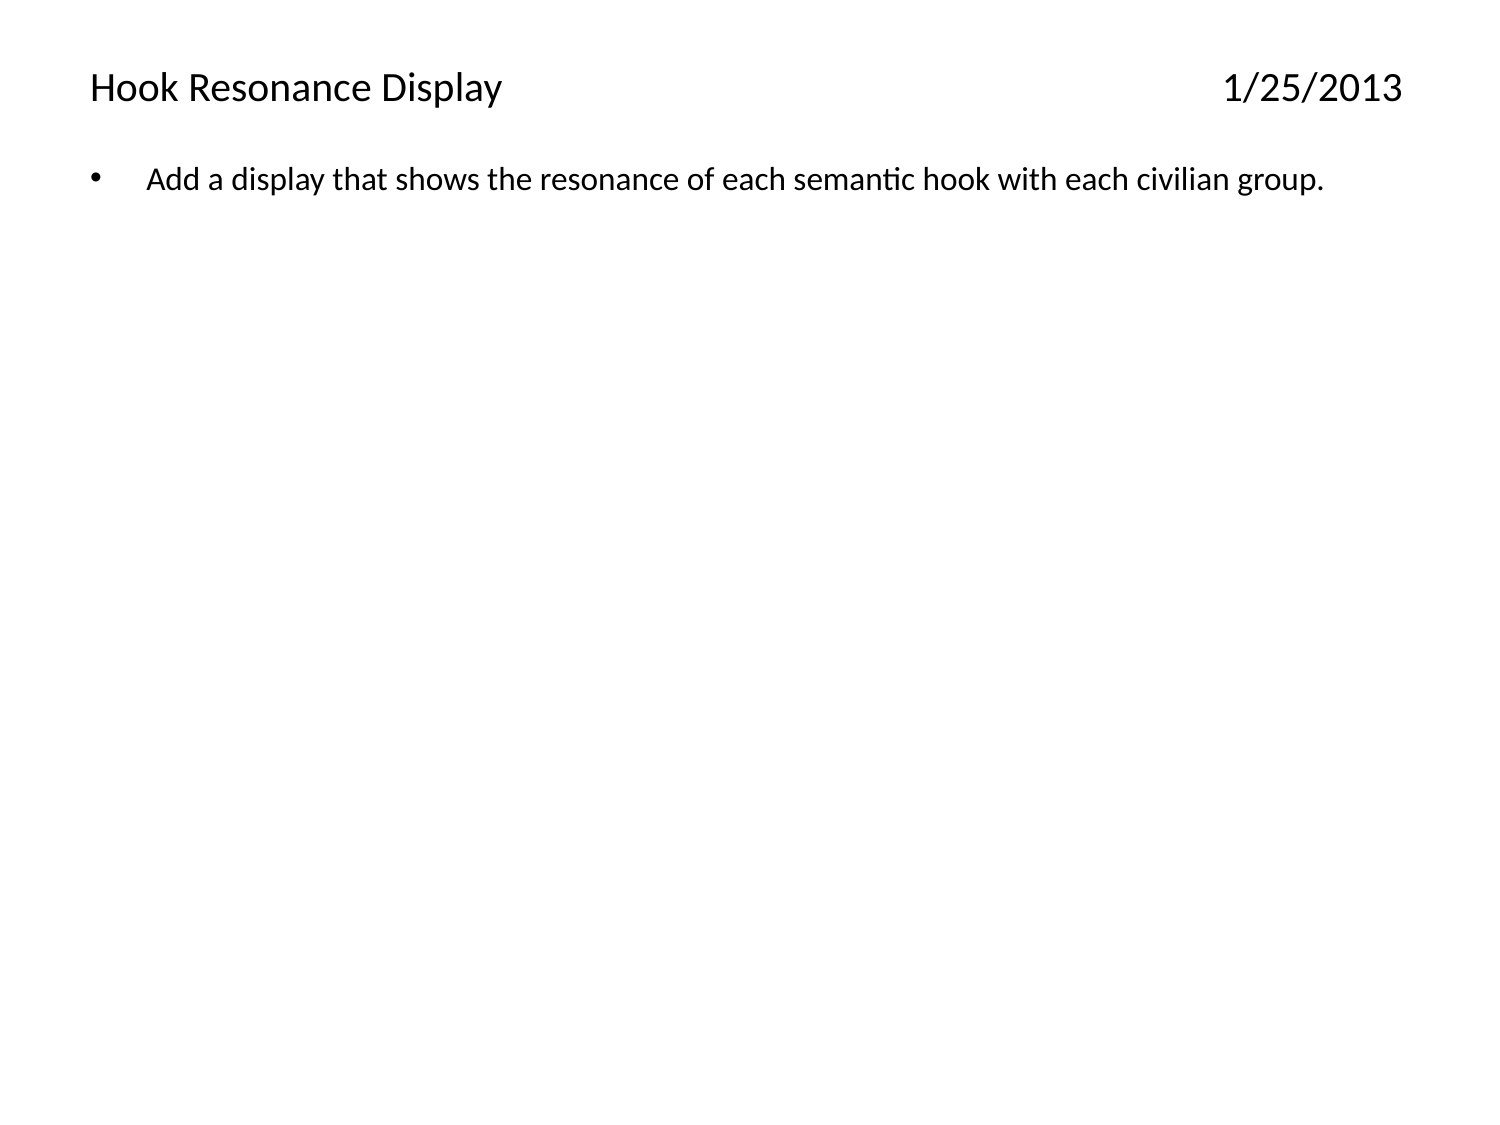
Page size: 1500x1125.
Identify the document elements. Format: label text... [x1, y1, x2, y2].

title Hook Resonance Display 1/25/2013 [75, 45, 1425, 125]
list Add a display that shows the resonance of each semantic hook with each civilian group. [75, 149, 1425, 1005]
